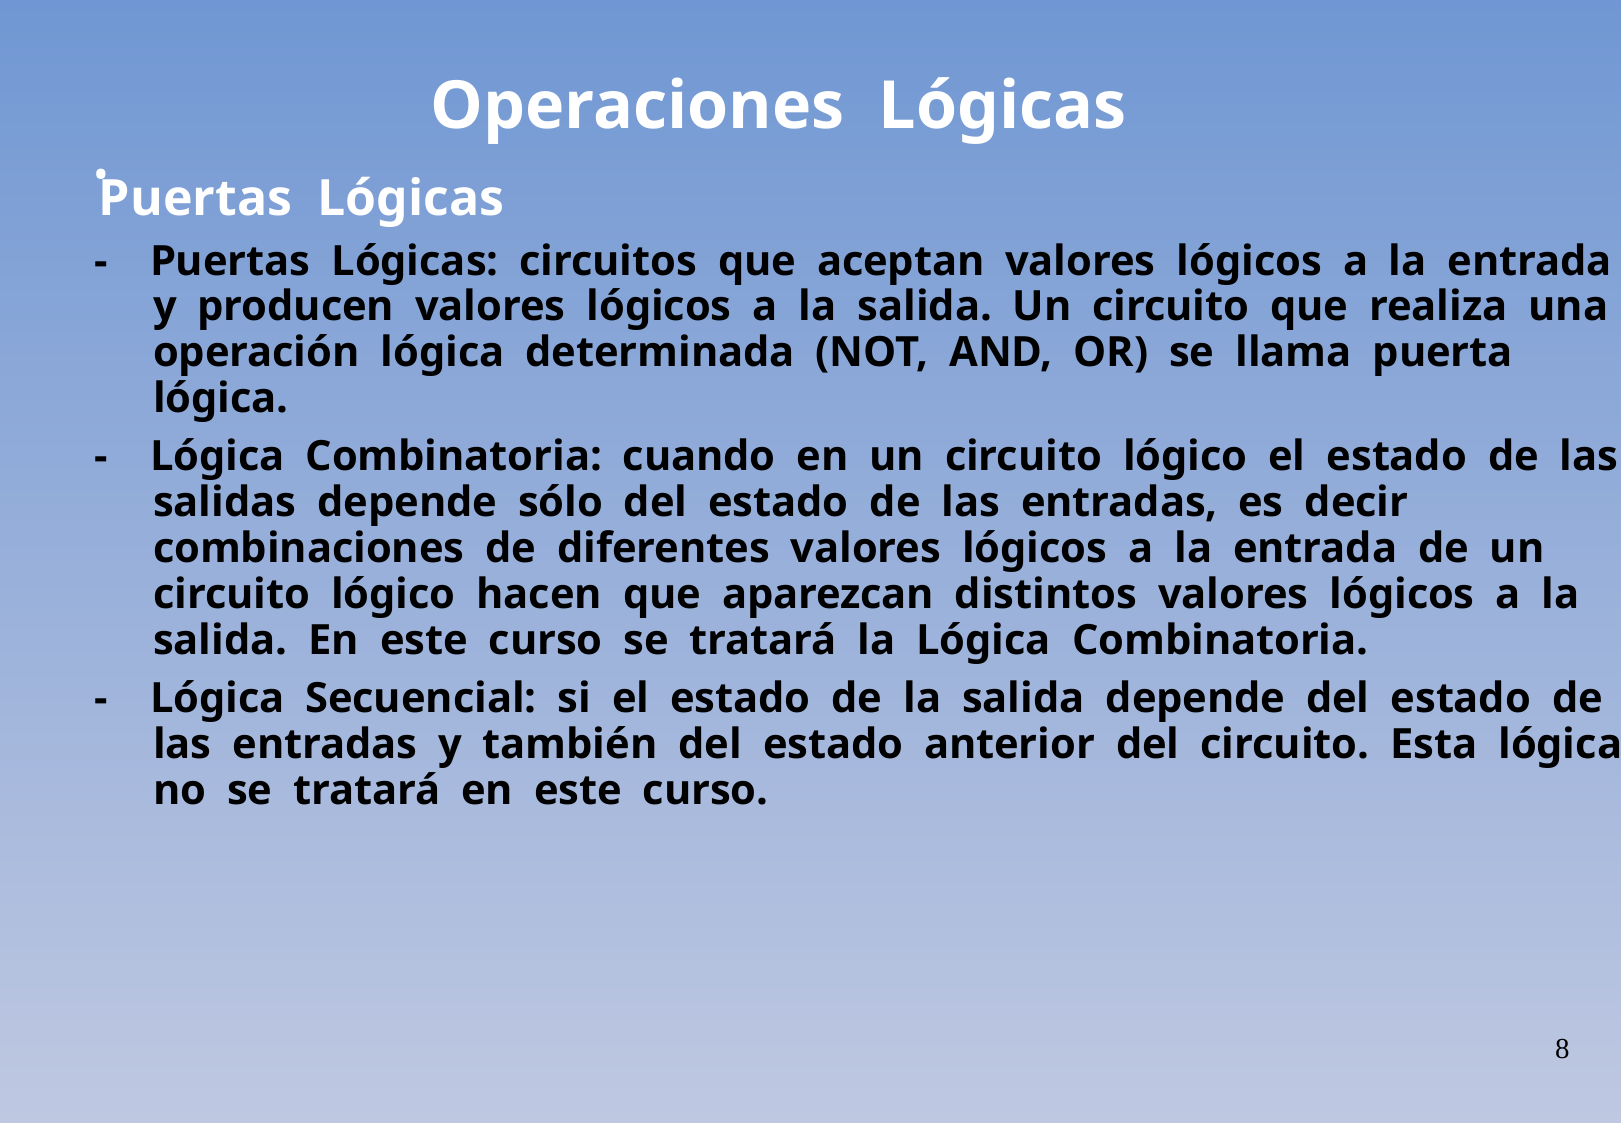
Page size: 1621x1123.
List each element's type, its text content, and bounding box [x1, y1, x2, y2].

text_box 8 [1555, 1039, 1570, 1072]
text_box Operaciones Lógicas Puertas Lógicas - Puertas Lógicas: circuitos que aceptan valores lógicos a la entrada y producen valores lógicos a la salida. Un circuito que realiza una operación lógica determinada (NOT, AND, OR) se llama puerta lógica. - Lógica Combinatoria: cuando en un circuito lógico el estado de las salidas depende sólo del estado de las entradas, es decir combinaciones de diferentes valores lógicos a la entrada de un circuito lógico hacen que aparezcan distintos valores lógicos a la salida. En este curso se tratará la Lógica Combinatoria. - Lógica Secuencial: si el estado de la salida depende del estado de las entradas y también del estado anterior del circuito. Esta lógica no se tratará en este curso. [94, 68, 1621, 820]
